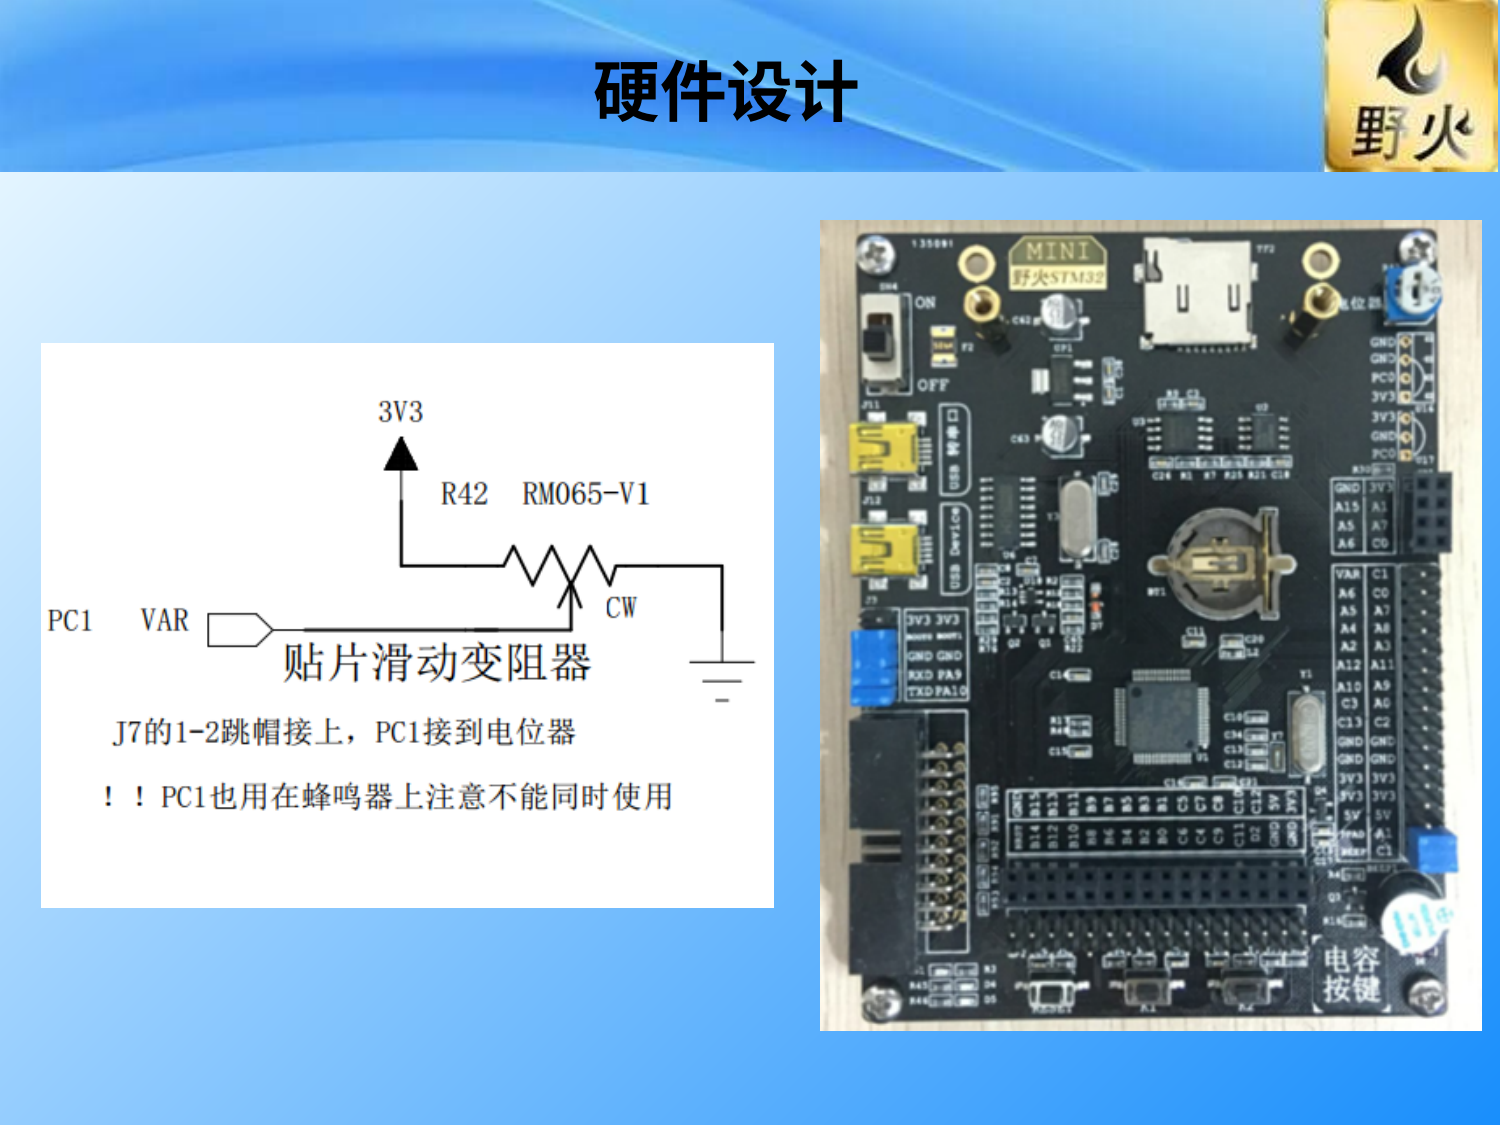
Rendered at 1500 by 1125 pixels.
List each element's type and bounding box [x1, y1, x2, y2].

picture [0, 0, 1498, 172]
picture [819, 220, 1482, 1031]
picture [40, 343, 774, 908]
